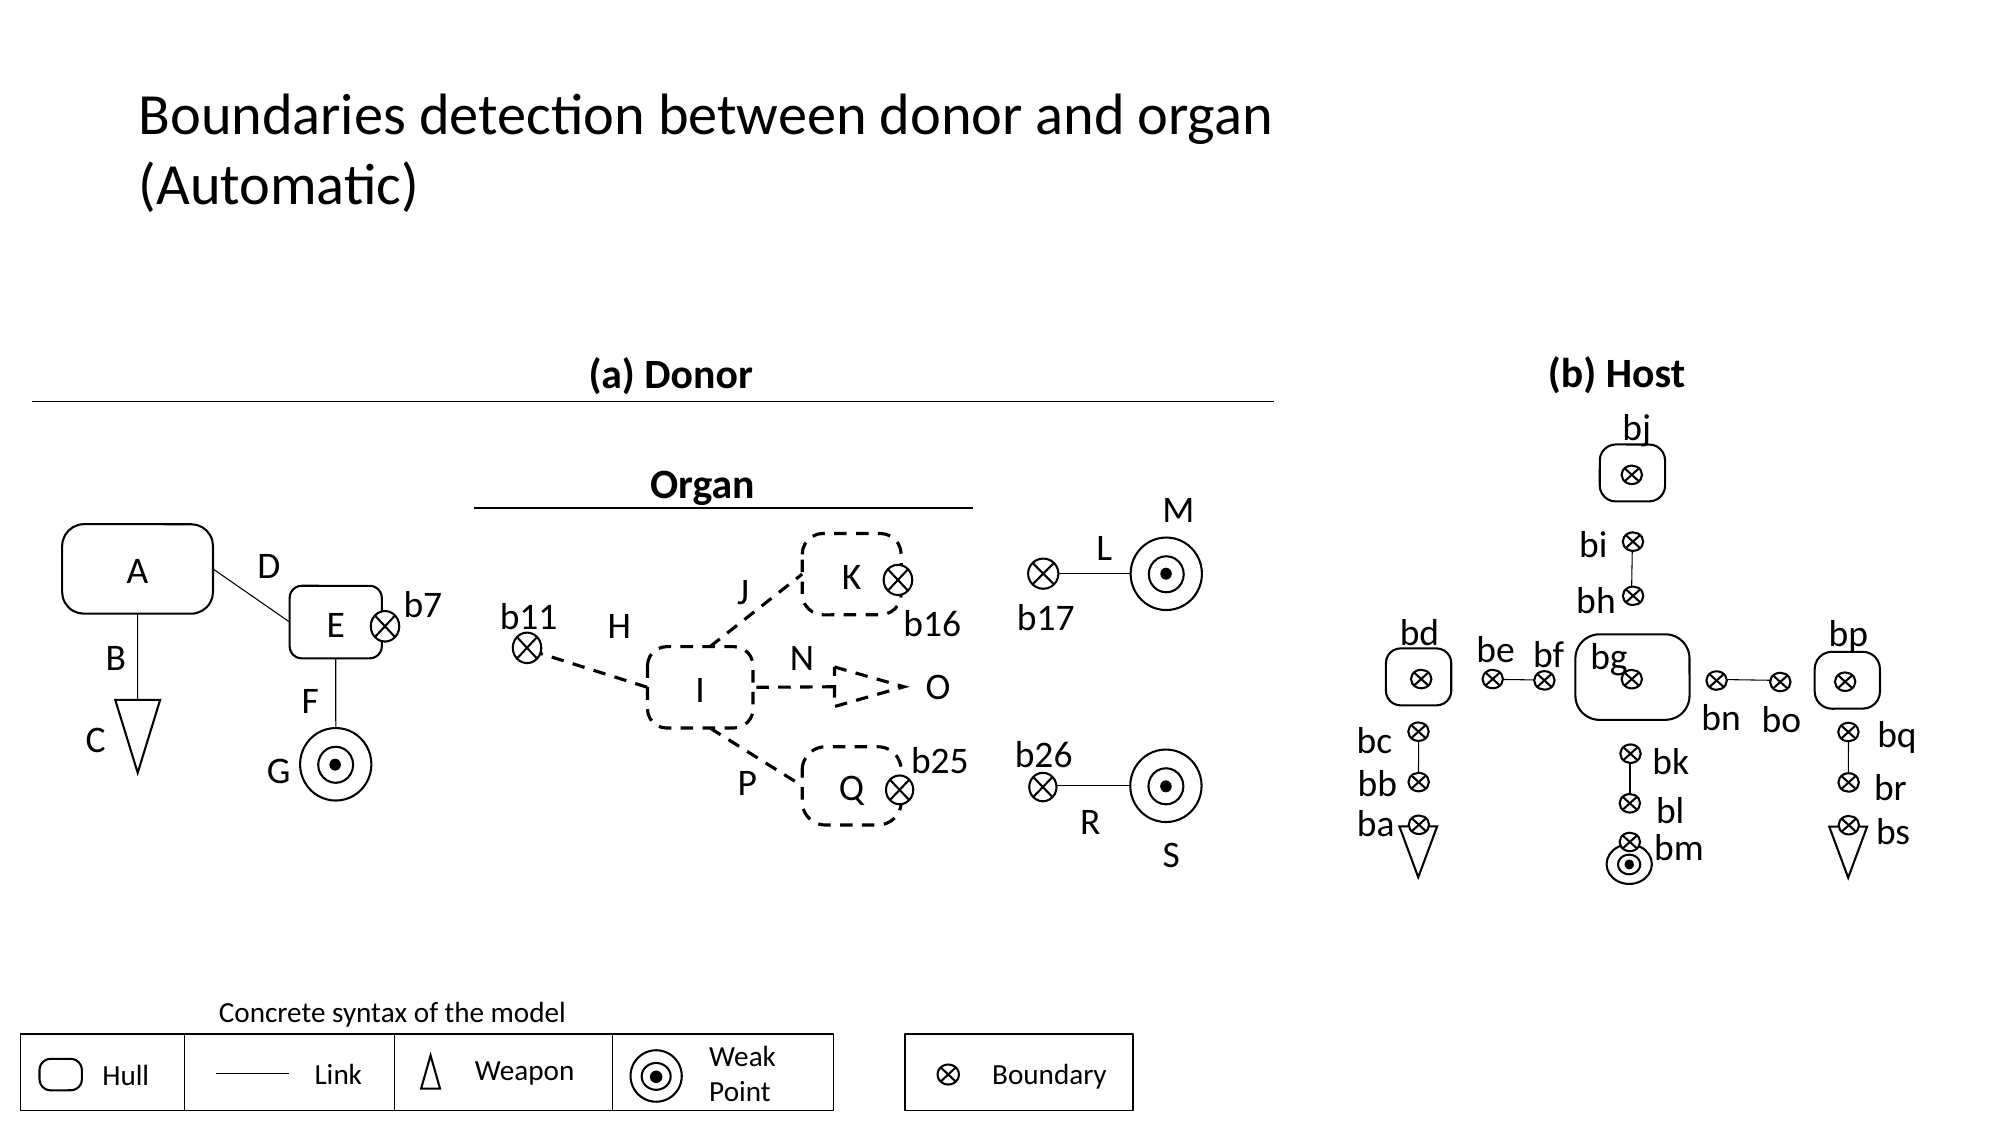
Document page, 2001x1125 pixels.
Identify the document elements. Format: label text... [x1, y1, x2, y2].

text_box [1341, 395, 1946, 885]
text_box [613, 1033, 834, 1111]
text_box [419, 1051, 442, 1090]
text_box [905, 1033, 1133, 1111]
text_box Weak Point [694, 1029, 826, 1033]
text_box [185, 1033, 394, 1111]
text_box [640, 1061, 672, 1091]
text_box [38, 1057, 83, 1092]
text_box Concrete syntax of the model [204, 985, 582, 1036]
text_box Weak Point [694, 1111, 826, 1115]
text_box [20, 1033, 184, 1111]
text_box [395, 1033, 612, 1111]
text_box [32, 339, 1275, 904]
text_box [649, 1070, 663, 1084]
text_box Boundaries detection between donor and organ (Automatic) [123, 69, 1289, 224]
text_box (b) Host [1533, 338, 1701, 395]
text_box [629, 1049, 683, 1103]
